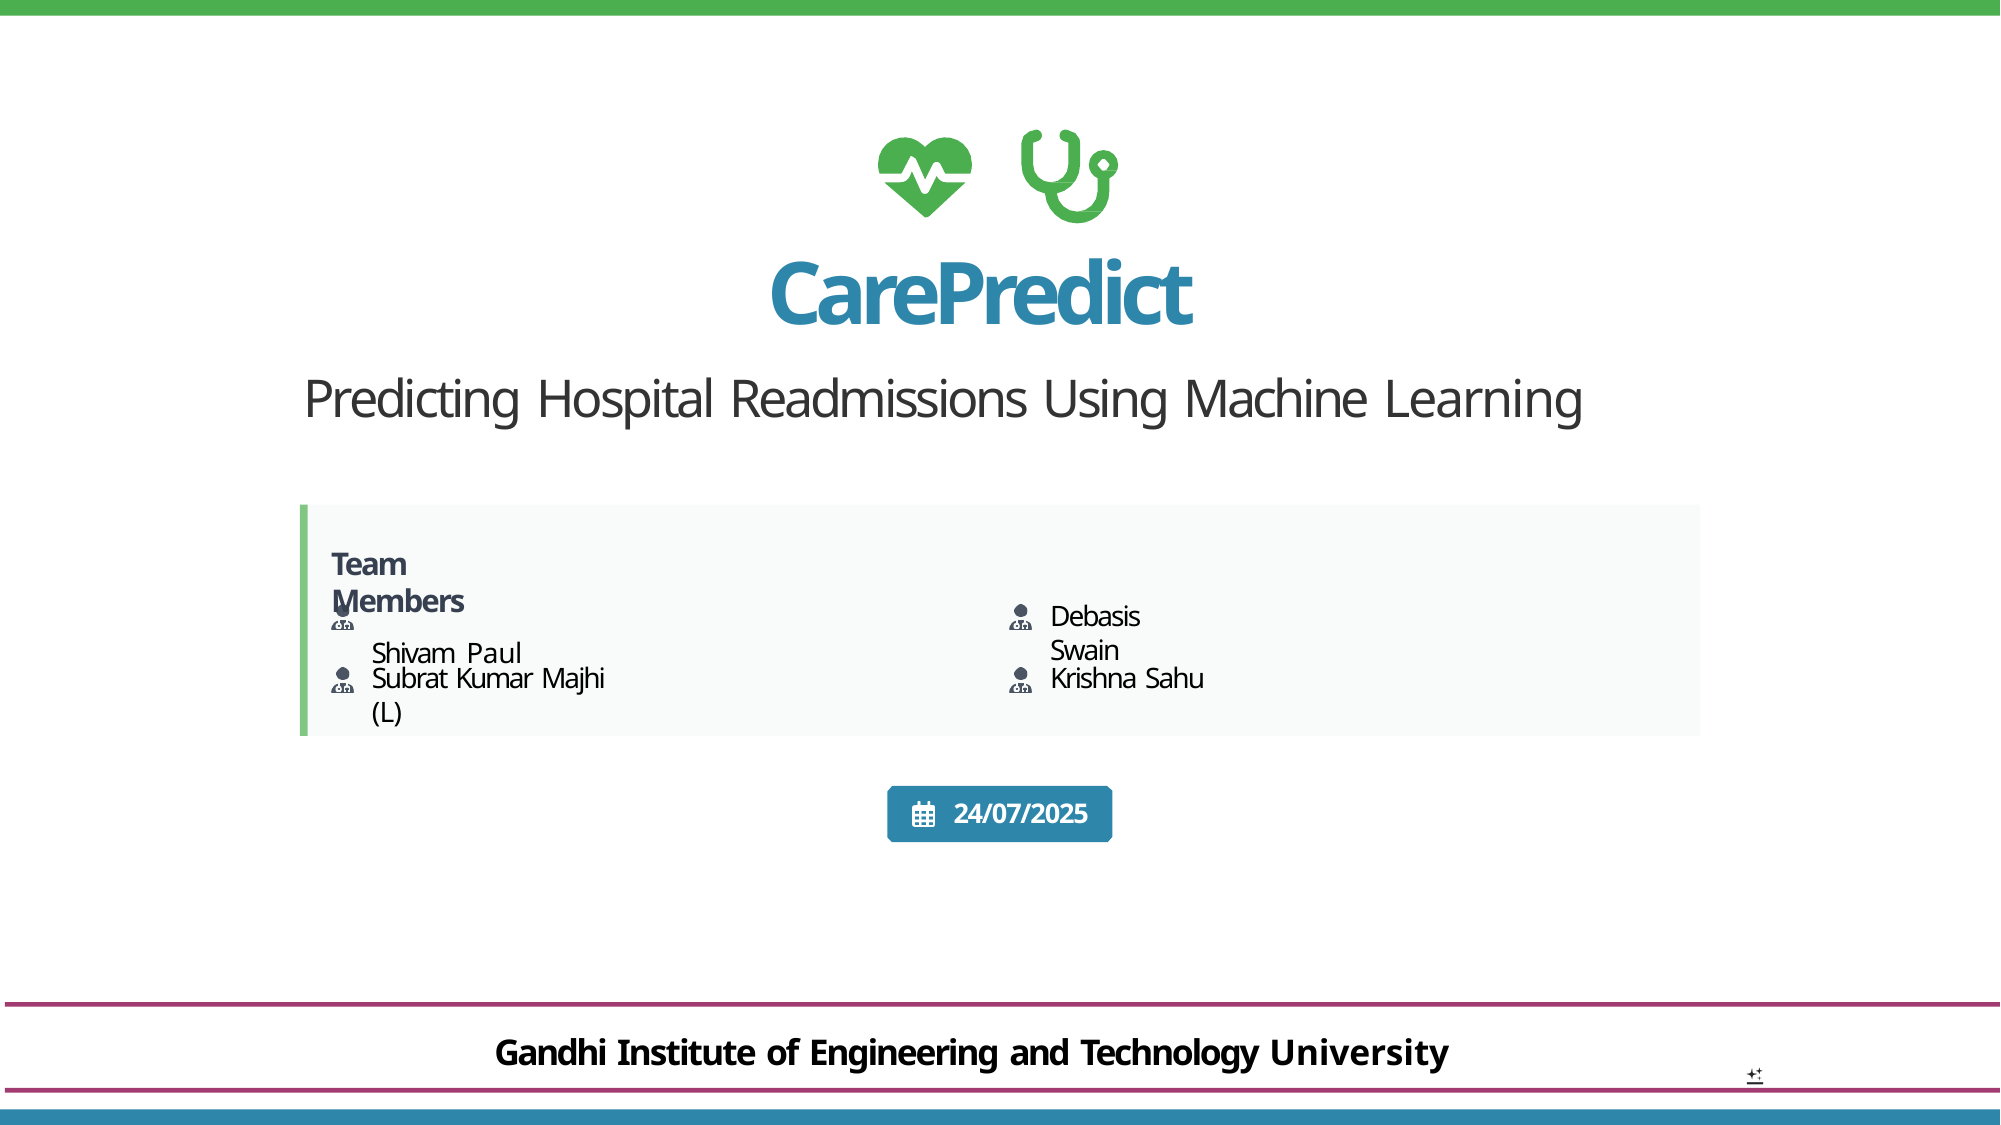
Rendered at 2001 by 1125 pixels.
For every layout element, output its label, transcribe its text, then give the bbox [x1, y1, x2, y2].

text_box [299, 504, 1701, 737]
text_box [0, 1001, 2000, 1125]
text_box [887, 785, 1113, 843]
title CarePredict [765, 236, 1235, 362]
text_box [1021, 129, 1119, 224]
text_box [878, 137, 972, 180]
text_box Predicting Hospital Readmissions Using Machine Learning [301, 362, 1699, 428]
text_box [0, 0, 2000, 16]
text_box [330, 604, 1032, 693]
text_box [884, 171, 966, 218]
